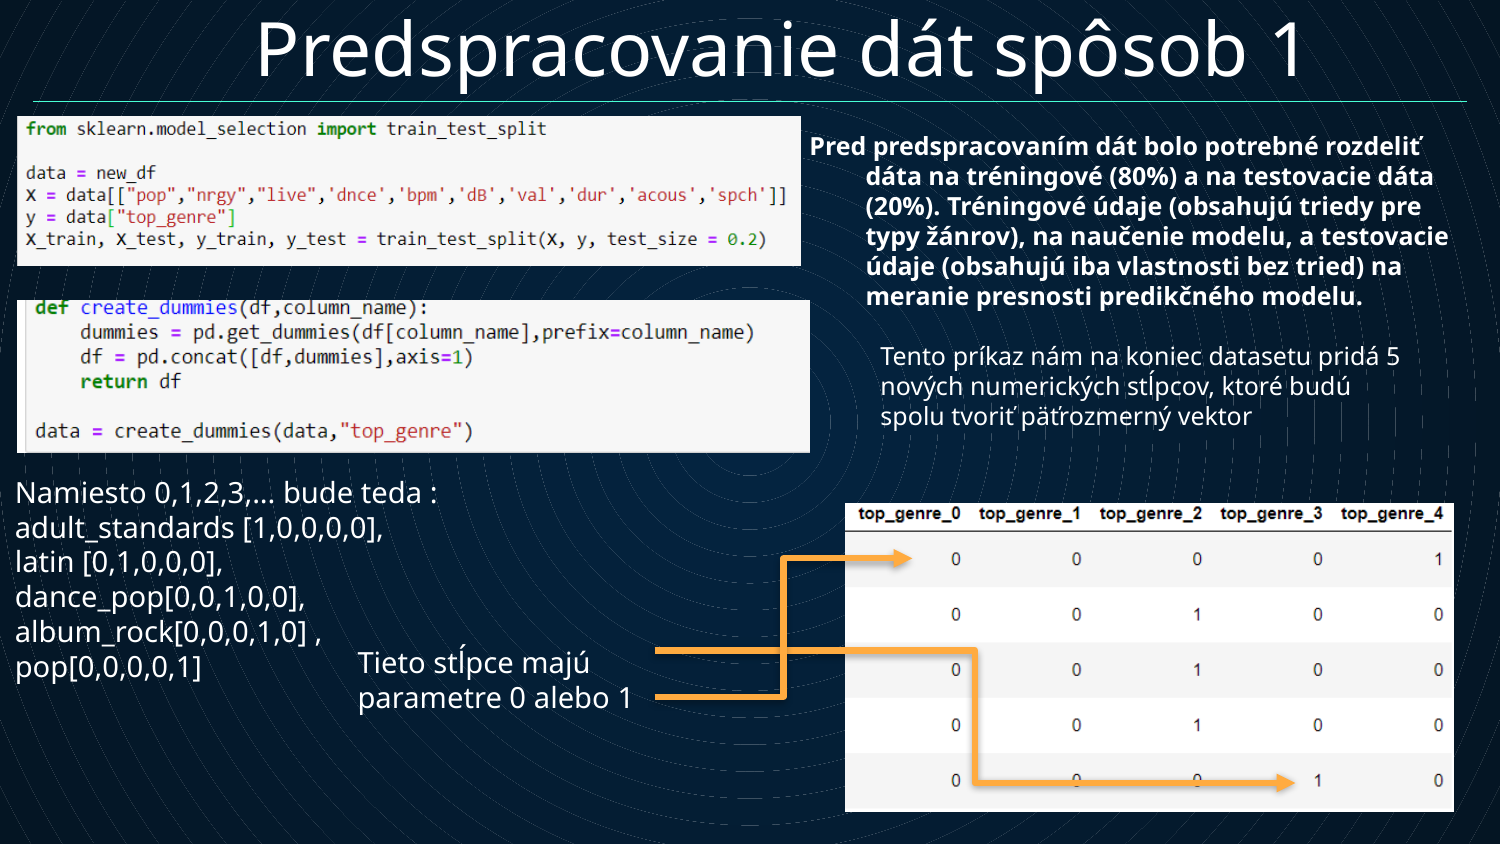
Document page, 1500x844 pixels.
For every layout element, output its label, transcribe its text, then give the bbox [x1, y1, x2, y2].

text_box Pred predspracovaním dát bolo potrebné rozdeliť dáta na tréningové (80%) a na testovacie dáta (20%). Tréningové údaje (obsahujú triedy pre typy žánrov), na naučenie modelu, a testovacie údaje (obsahujú iba vlastnosti bez tried) na meranie presnosti predikčného modelu. [775, 115, 1483, 340]
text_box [654, 650, 1296, 784]
picture [17, 116, 801, 266]
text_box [654, 558, 913, 697]
text_box Namiesto 0,1,2,3,... bude teda : adult_standards [1,0,0,0,0], latin [0,1,0,0,0], dance_pop[0,0,1,0,0], album_rock[0,0,0,1,0] , pop[0,0,0,0,1] [0, 466, 883, 692]
picture [17, 300, 811, 454]
text_box Tento príkaz nám na koniec datasetu pridá 5 nových numerických stĺpcov, ktoré budú spolu tvoriť päťrozmerný vektor [865, 368, 1434, 475]
picture [845, 503, 1454, 812]
title Predspracovanie dát spôsob 1 [121, 7, 1446, 100]
